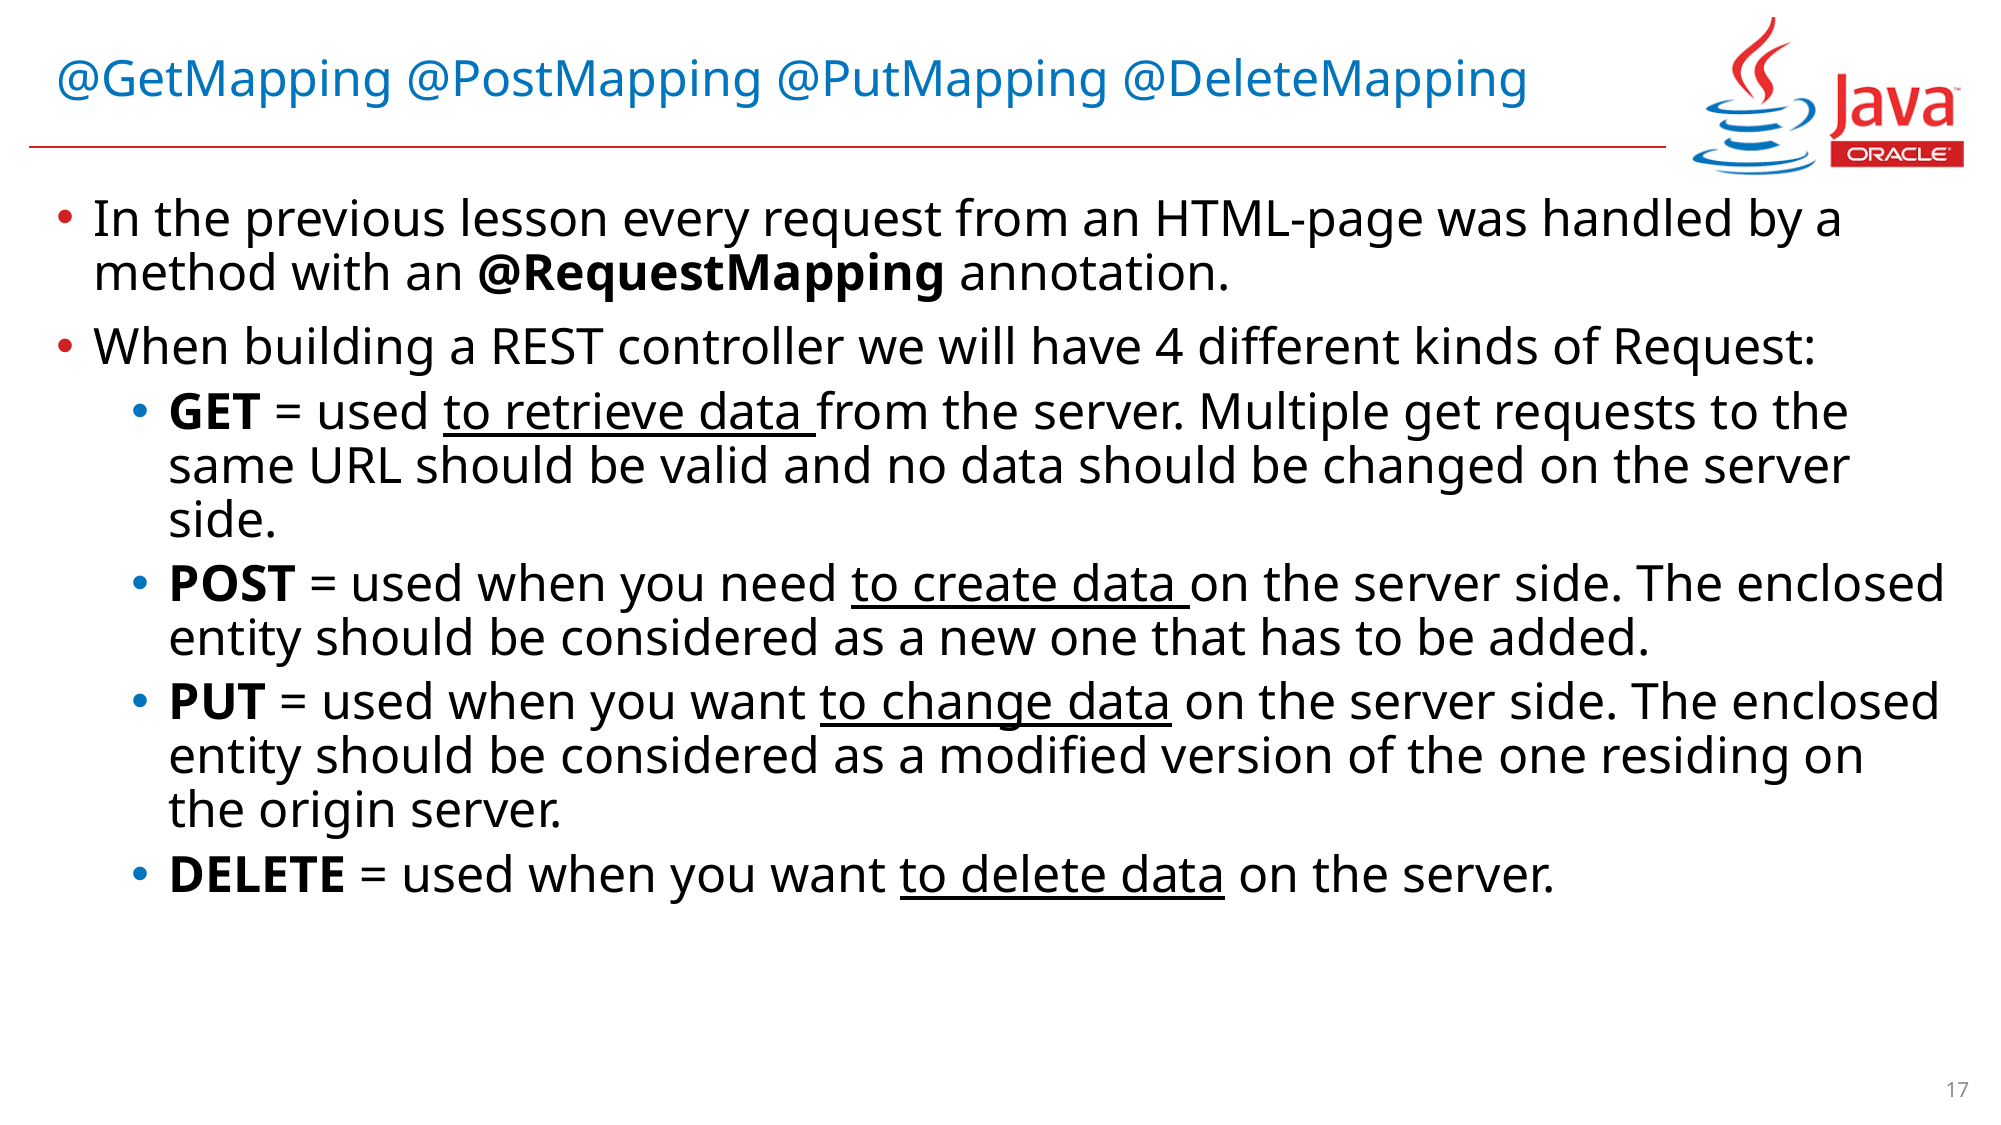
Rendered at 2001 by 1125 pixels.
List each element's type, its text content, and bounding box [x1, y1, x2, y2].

title @GetMapping @PostMapping @PutMapping @DeleteMapping [41, 12, 1863, 147]
list In the previous lesson every request from an HTML-page was handled by a method with an @RequestMapping annotation. When building a REST controller we will have 4 different kinds of Request: GET = used to retrieve data from the server. Multiple get requests to the same URL should be valid and no data should be changed on the server side. POST = used when you need to create data on the server side. The enclosed entity should be considered as a new one that has to be added. PUT = used when you want to change data on the server side. The enclosed entity should be considered as a modified version of the one residing on the origin server. DELETE = used when you want to delete data on the server. [41, 185, 1968, 1056]
picture [1665, 17, 1994, 184]
slide_number 17 [1534, 1060, 1985, 1121]
